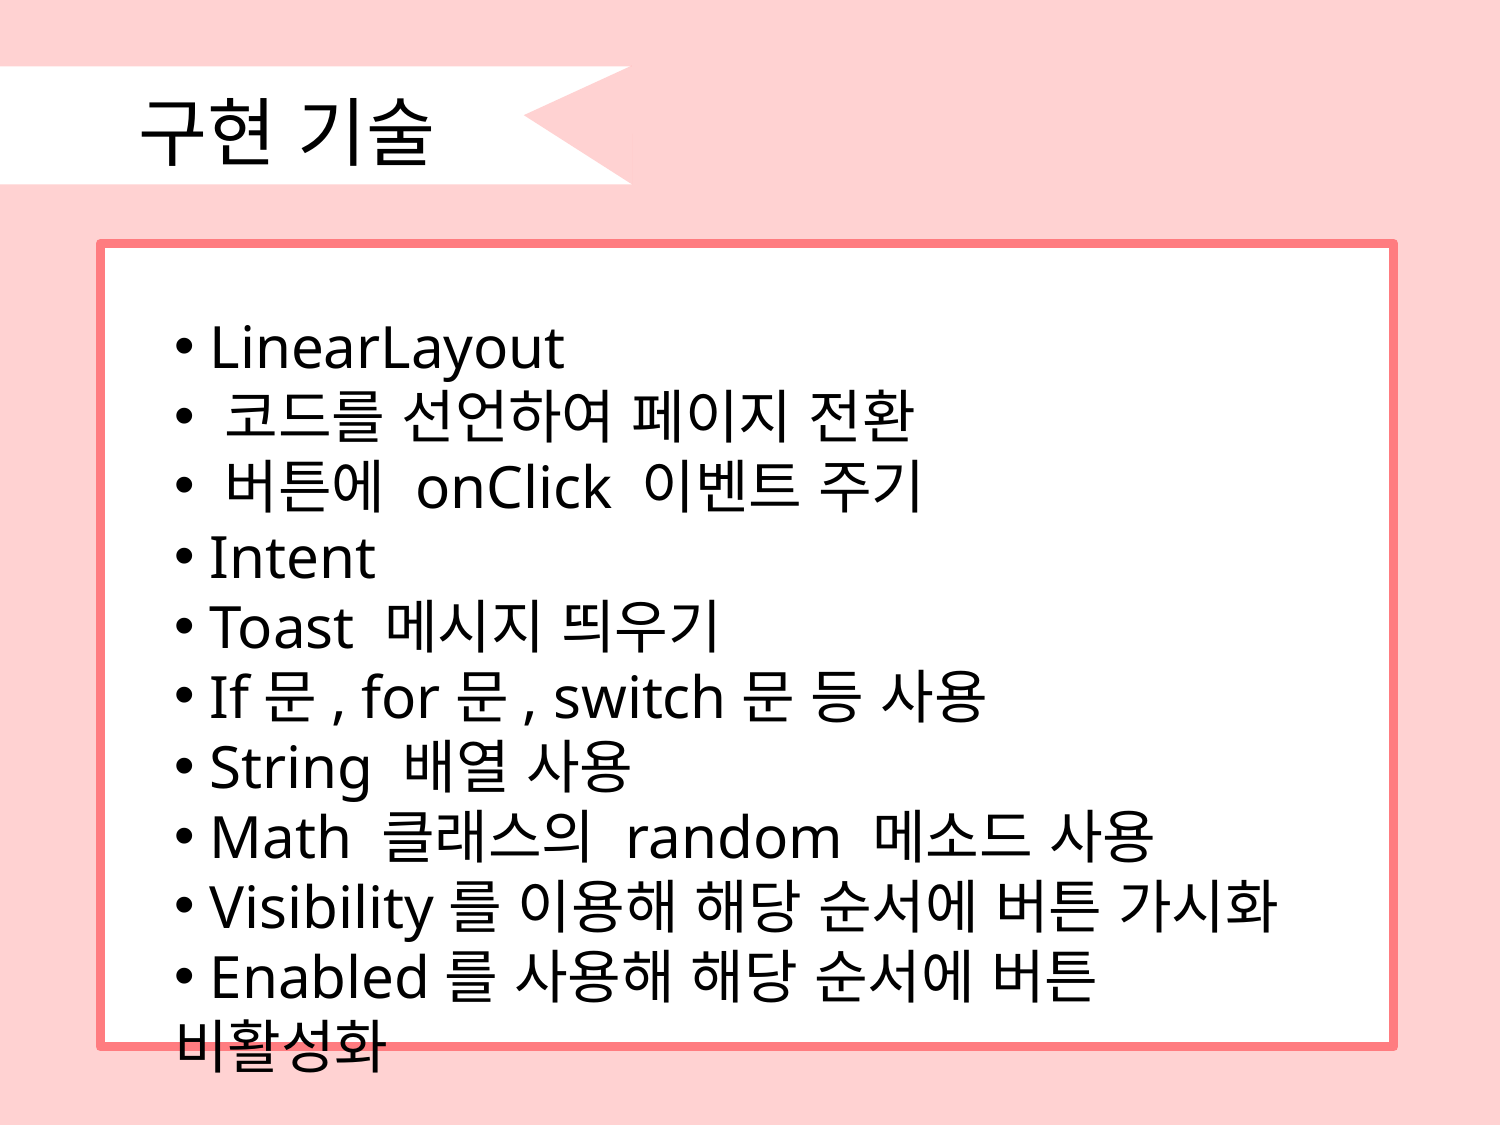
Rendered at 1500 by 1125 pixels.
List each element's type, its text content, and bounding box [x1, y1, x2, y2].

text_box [0, 57, 670, 185]
text_box LinearLayout 코드를 선언하여 페이지 전환 버튼에 onClick 이벤트 주기 Intent Toast 메시지 띄우기 If문, for문, switch문 등 사용 String 배열 사용 Math 클래스의 random 메소드 사용 Visibility를 이용해 해당 순서에 버튼 가시화 Enabled를 사용해 해당 순서에 버튼 비활성화 [159, 302, 1341, 1125]
text_box [98, 241, 1396, 1049]
